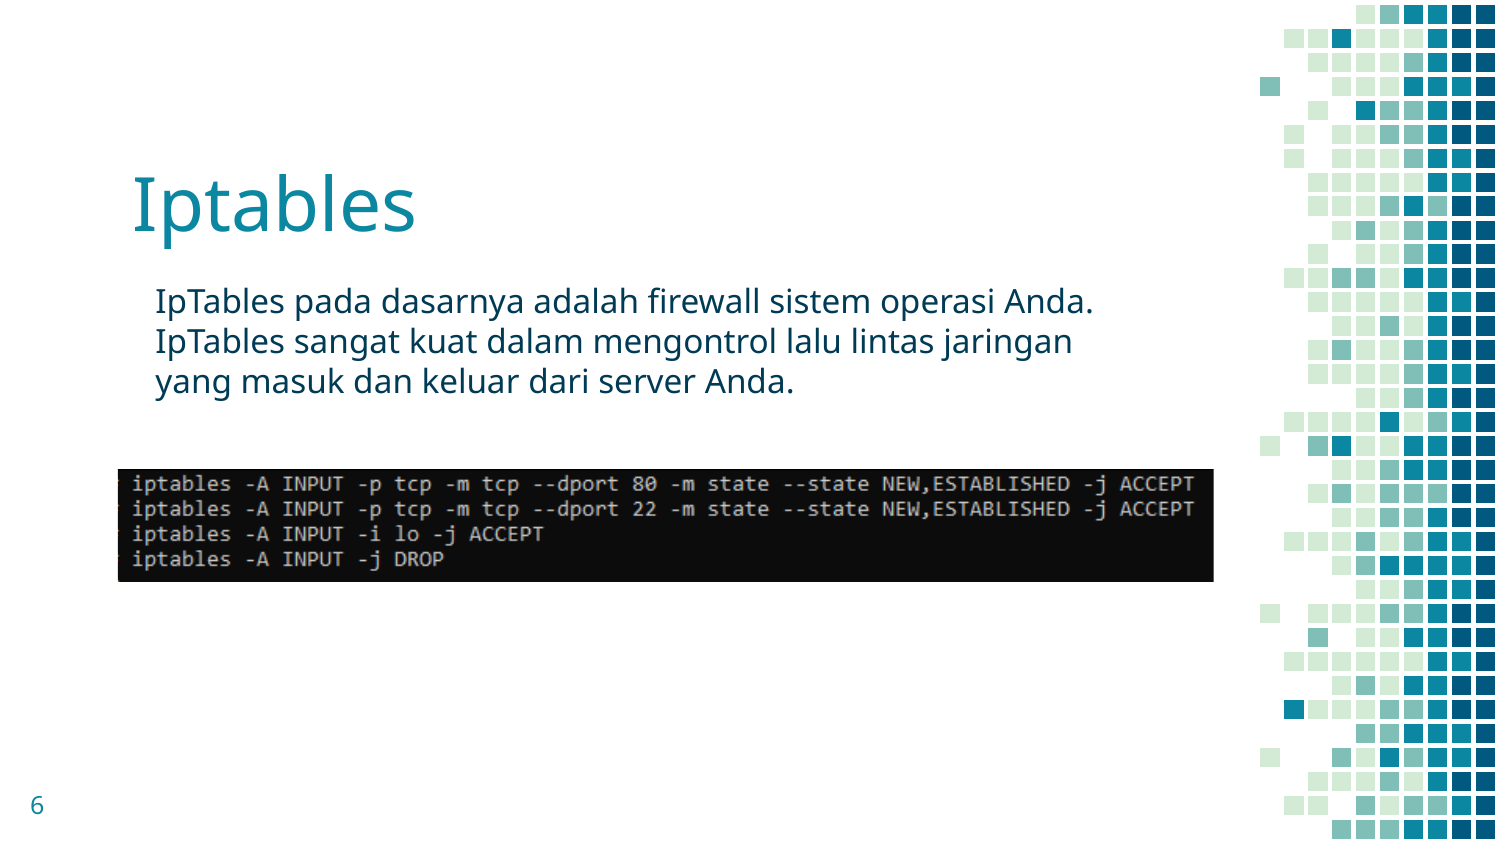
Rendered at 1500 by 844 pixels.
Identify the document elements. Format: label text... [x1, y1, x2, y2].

picture [117, 469, 1214, 583]
title Iptables [117, 121, 1227, 262]
list IpTables pada dasarnya adalah firewall sistem operasi Anda. IpTables sangat kuat dalam mengontrol lalu lintas jaringan yang masuk dan keluar dari server Anda. [140, 265, 1146, 422]
slide_number 6 [15, 774, 105, 839]
